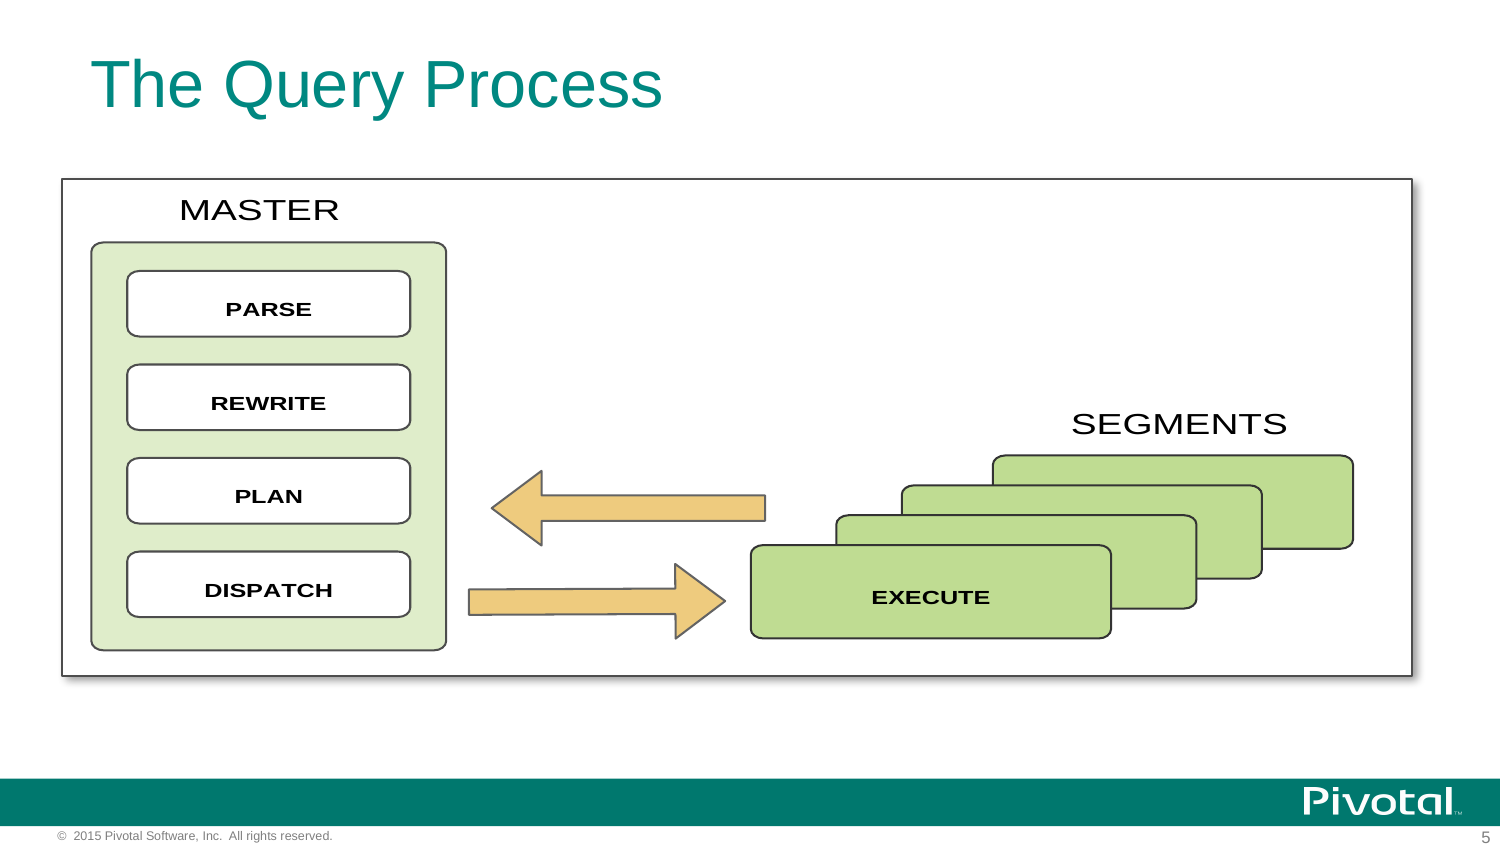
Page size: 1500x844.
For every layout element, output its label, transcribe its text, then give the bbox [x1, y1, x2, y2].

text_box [62, 178, 1413, 677]
picture [1304, 787, 1462, 815]
title The Query Process [75, 33, 1425, 175]
